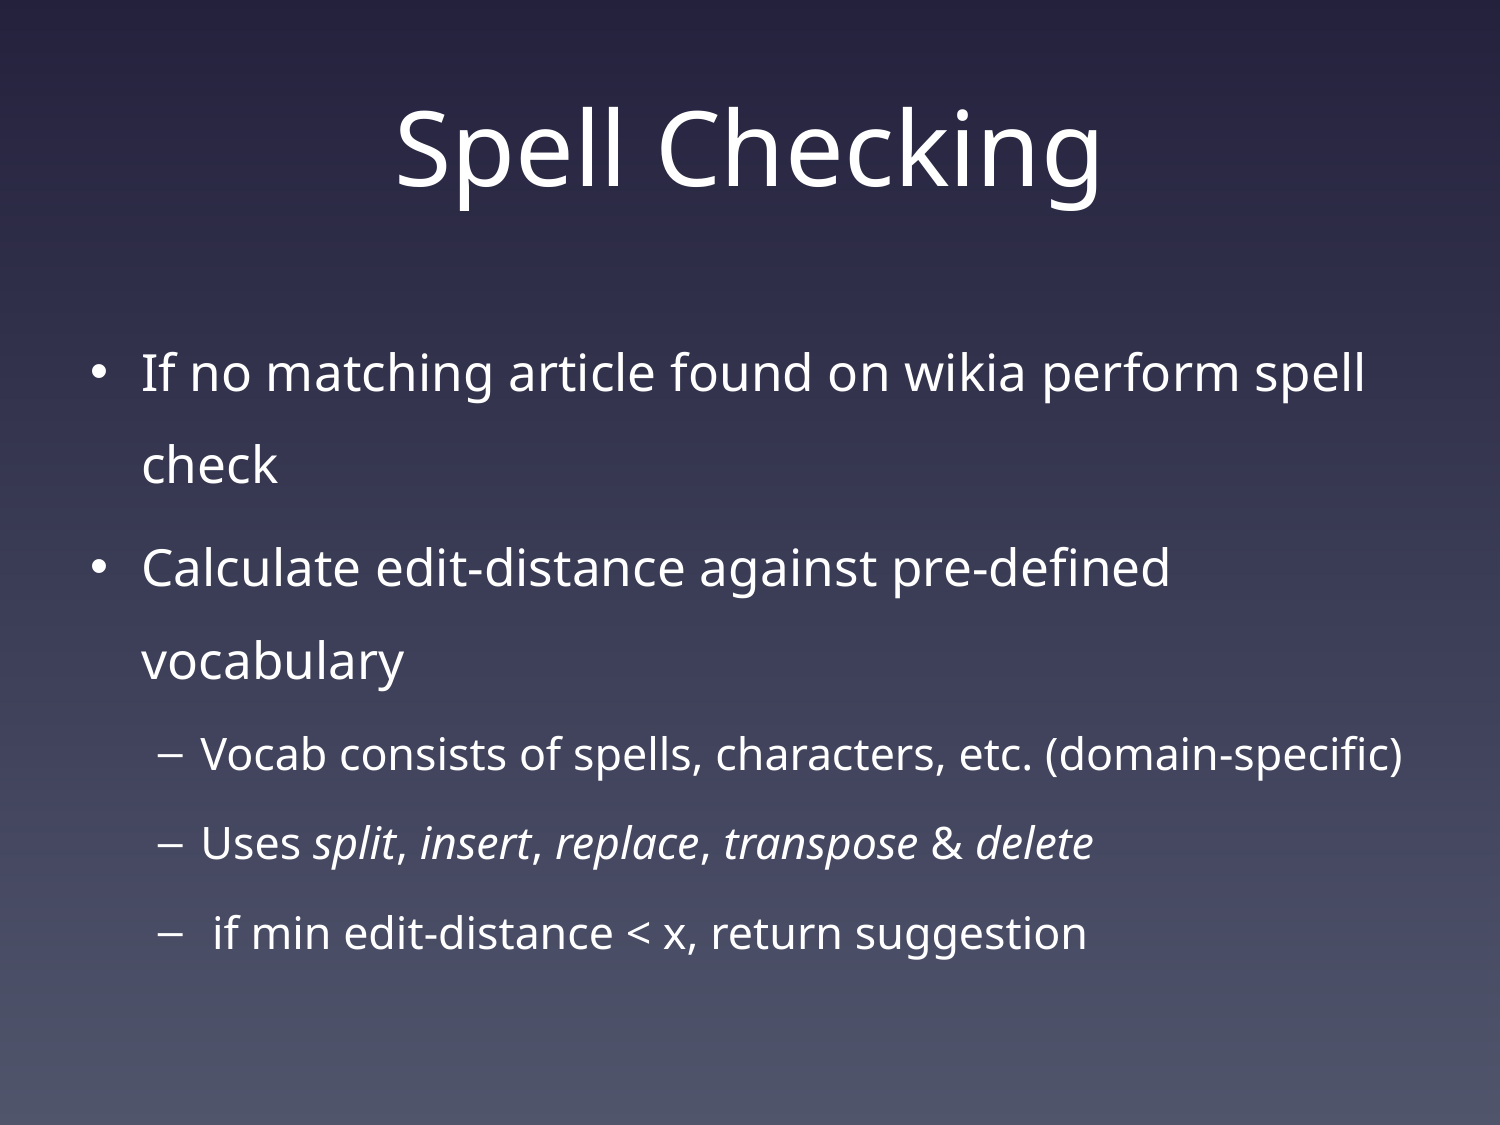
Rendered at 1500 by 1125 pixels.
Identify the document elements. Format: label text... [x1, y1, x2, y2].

title Spell Checking [75, 75, 1425, 262]
list If no matching article found on wikia perform spell check Calculate edit-distance against pre-defined vocabulary Vocab consists of spells, characters, etc. (domain-specific) Uses split, insert, replace, transpose & delete if min edit-distance < x, return suggestion [75, 262, 1425, 1005]
